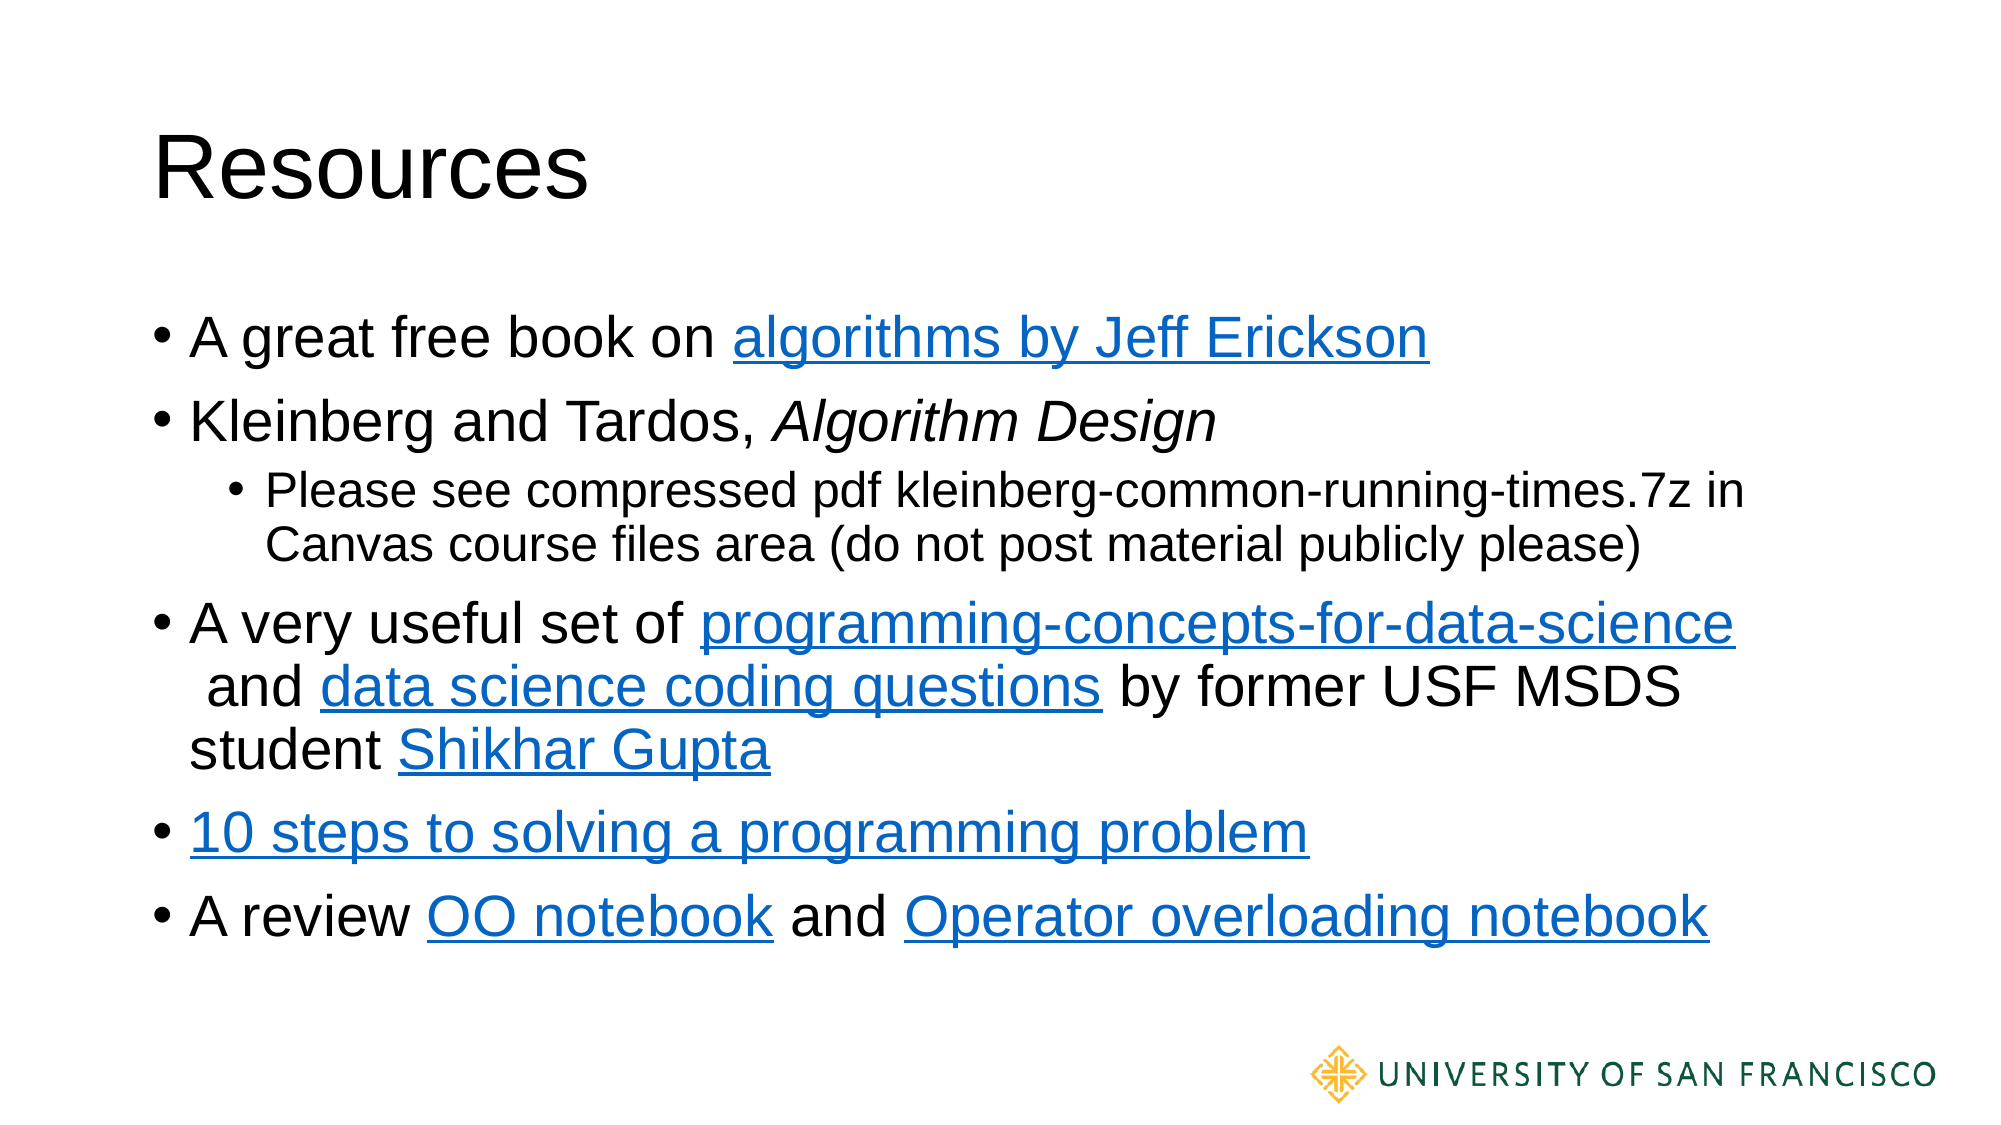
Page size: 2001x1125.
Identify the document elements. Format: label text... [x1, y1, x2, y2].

title Resources [137, 59, 1863, 278]
list A great free book on algorithms by Jeff Erickson Kleinberg and Tardos, Algorithm Design Please see compressed pdf kleinberg-common-running-times.7z in Canvas course files area (do not post material publicly please) A very useful set of programming-concepts-for-data-science and data science coding questions by former USF MSDS student Shikhar Gupta 10 steps to solving a programming problem A review OO notebook and Operator overloading notebook [137, 299, 1863, 1014]
